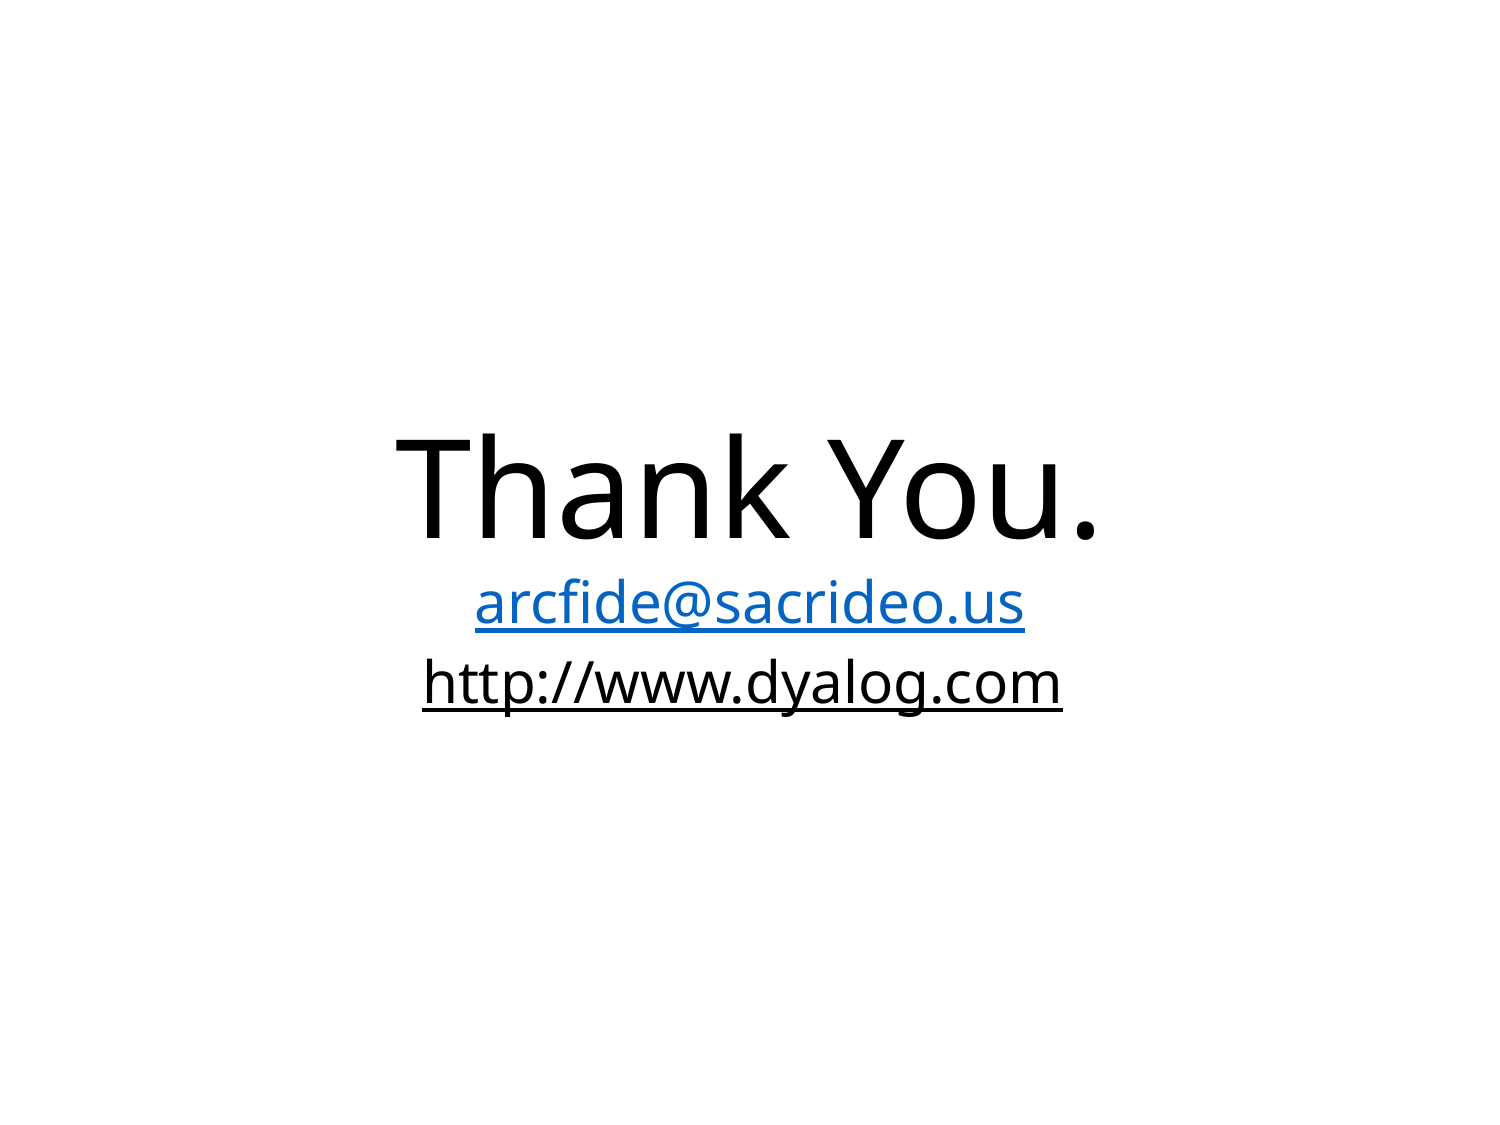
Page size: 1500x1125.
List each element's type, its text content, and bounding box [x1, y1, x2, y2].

list Thank You. arcfide@sacrideo.us http://www.dyalog.com [0, 0, 1500, 1125]
